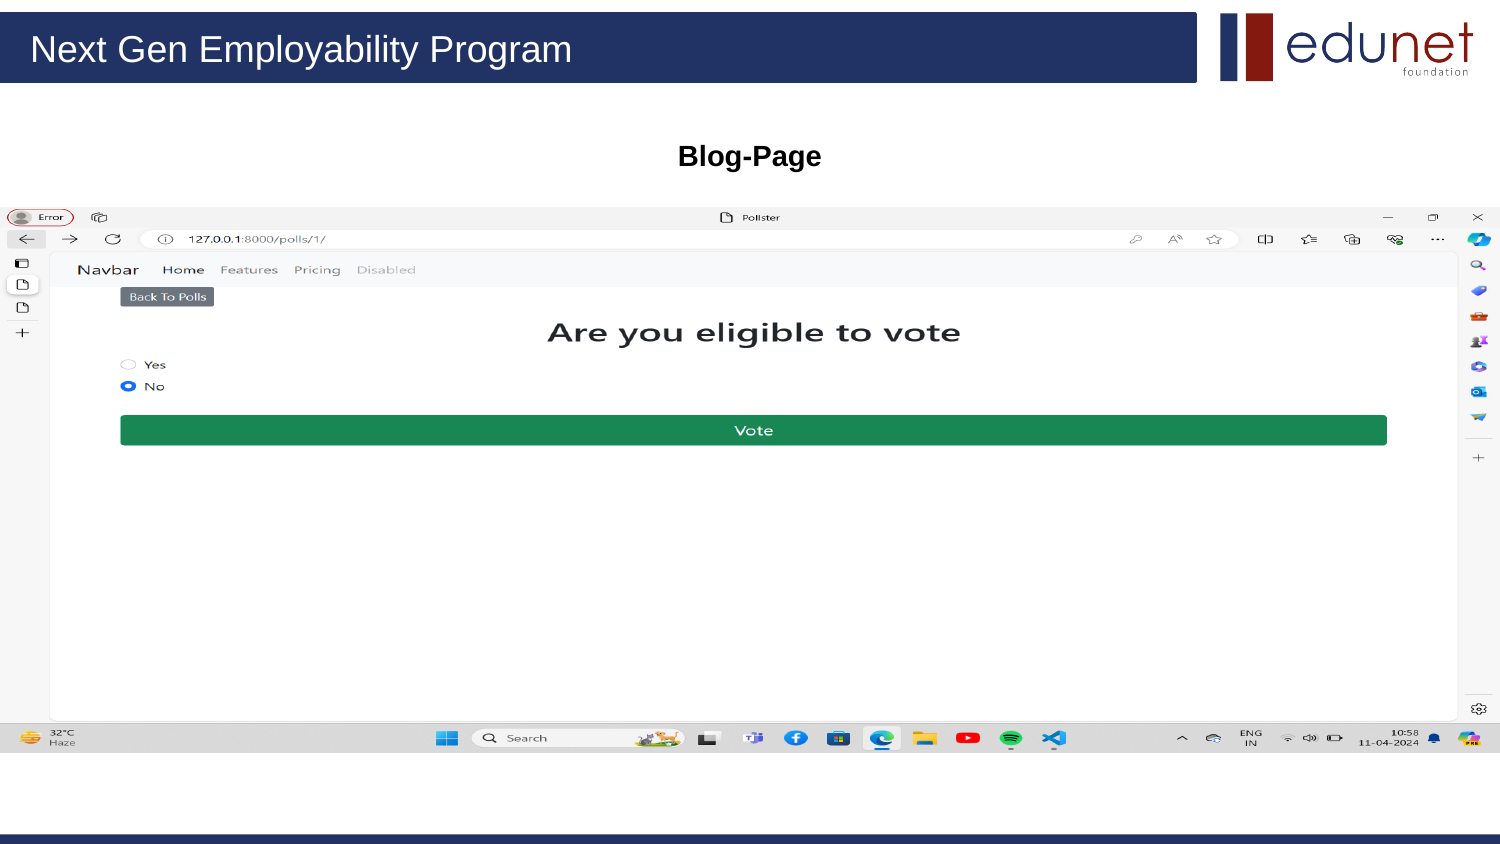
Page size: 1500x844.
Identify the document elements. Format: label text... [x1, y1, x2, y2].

picture [0, 207, 1500, 754]
picture [1279, 14, 1482, 83]
title Blog-Page [103, 101, 1397, 206]
